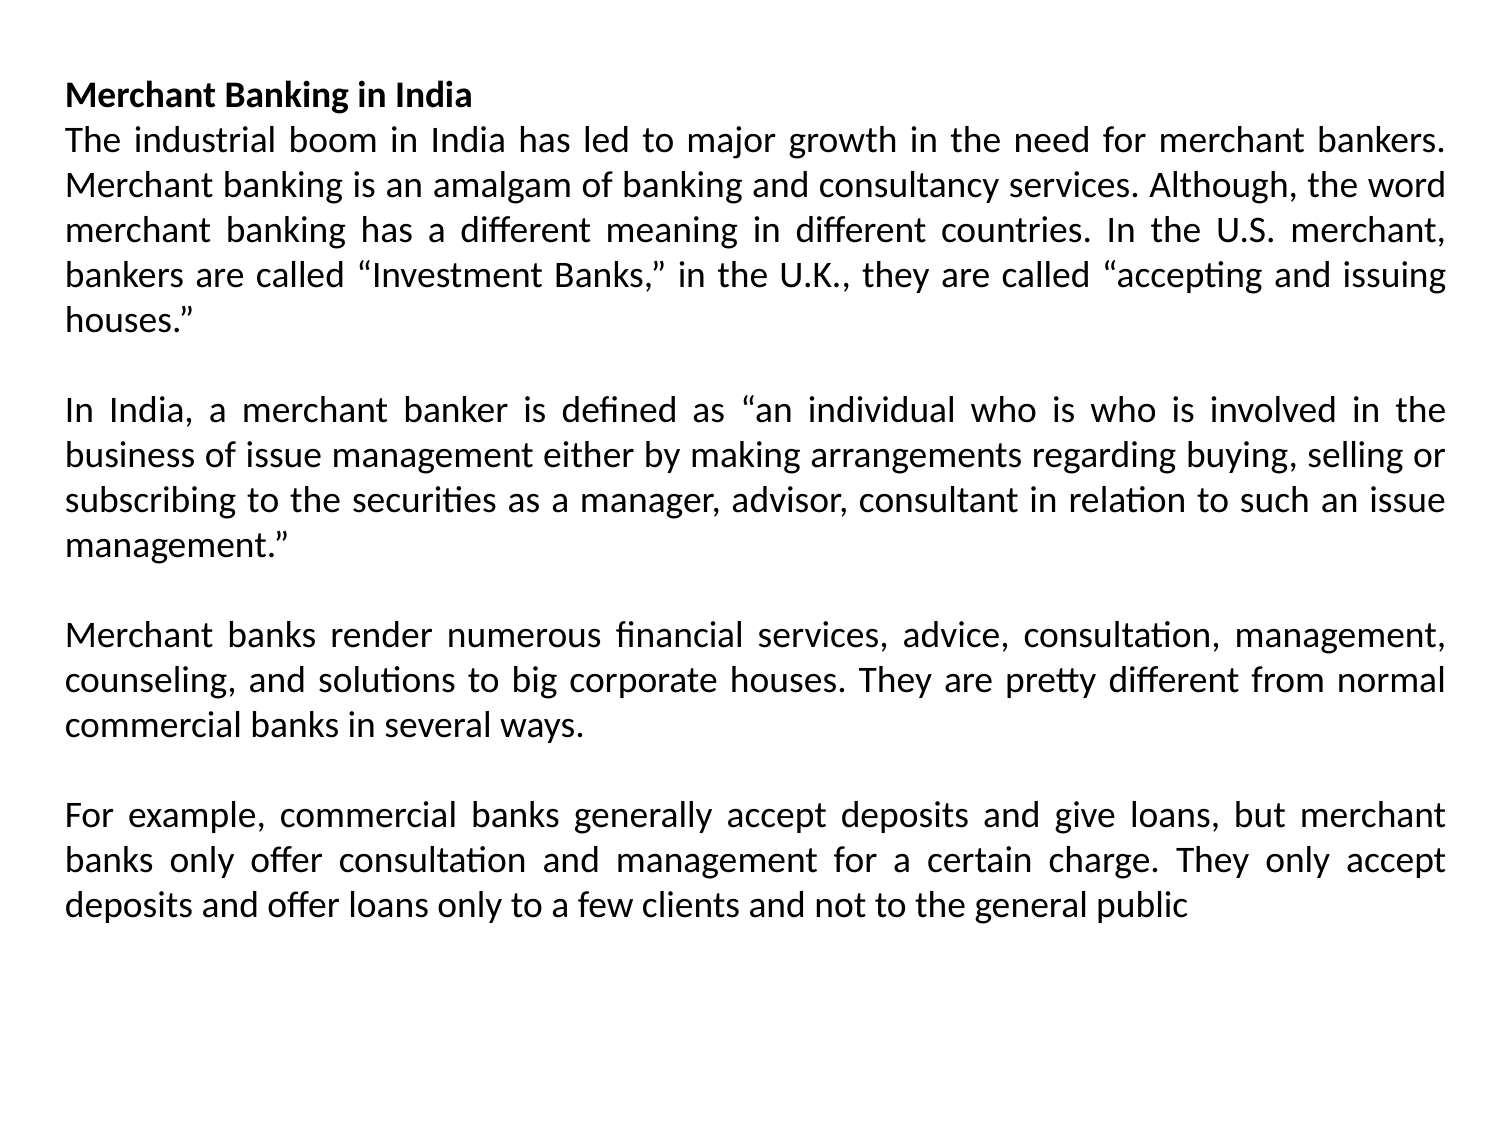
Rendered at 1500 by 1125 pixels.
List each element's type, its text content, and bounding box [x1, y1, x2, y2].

text_box Merchant Banking in India The industrial boom in India has led to major growth in the need for merchant bankers. Merchant banking is an amalgam of banking and consultancy services. Although, the word merchant banking has a different meaning in different countries. In the U.S. merchant, bankers are called “Investment Banks,” in the U.K., they are called “accepting and issuing houses.” In India, a merchant banker is defined as “an individual who is who is involved in the business of issue management either by making arrangements regarding buying, selling or subscribing to the securities as a manager, advisor, consultant in relation to such an issue management.” Merchant banks render numerous financial services, advice, consultation, management, counseling, and solutions to big corporate houses. They are pretty different from normal commercial banks in several ways. For example, commercial banks generally accept deposits and give loans, but merchant banks only offer consultation and management for a certain charge. They only accept deposits and offer loans only to a few clients and not to the general public [49, 62, 1463, 978]
